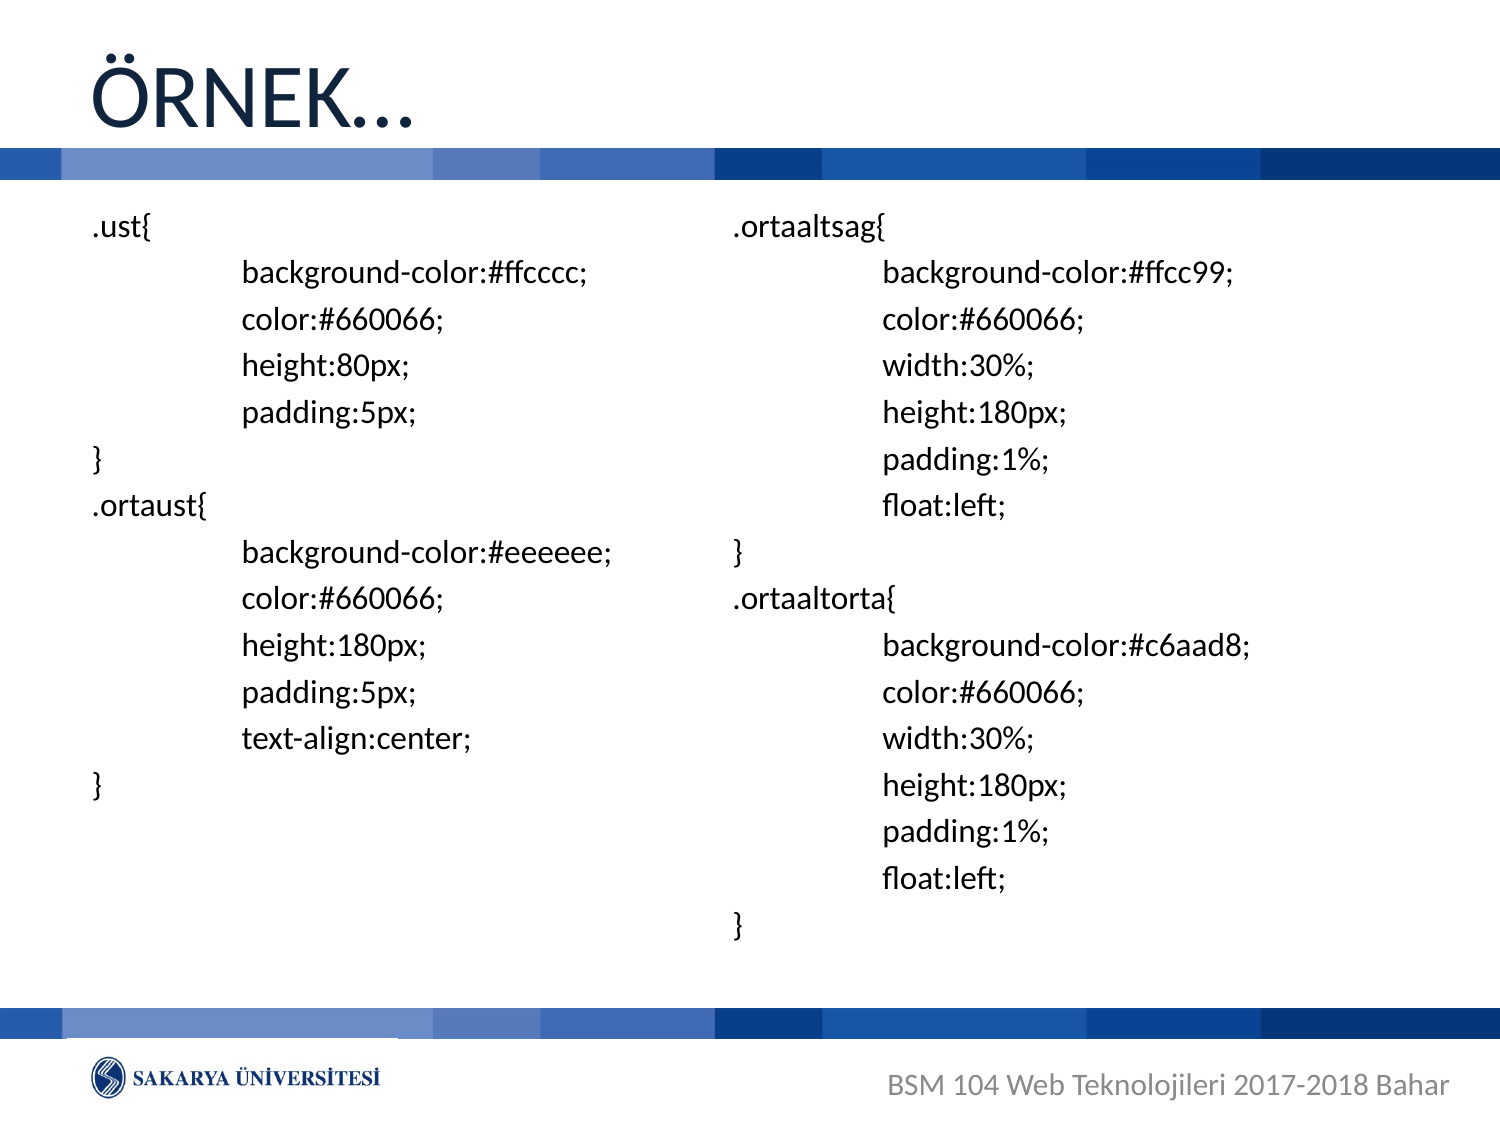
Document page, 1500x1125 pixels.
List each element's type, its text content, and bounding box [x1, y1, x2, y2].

picture [0, 148, 1500, 180]
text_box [0, 1007, 1500, 1099]
picture [67, 1037, 399, 1115]
title ÖRNEK… [74, 0, 1426, 147]
list .ust{ background-color:#ffcccc; color:#660066; height:80px; padding:5px; } .ortaust{ background-color:#eeeeee; color:#660066; height:180px; padding:5px; text-align:center; } .ortaaltsag{ background-color:#ffcc99; color:#660066; width:30%; height:180px; padding:1%; float:left; } .ortaaltorta{ background-color:#c6aad8; color:#660066; width:30%; height:180px; padding:1%; float:left; } [76, 196, 1389, 1006]
